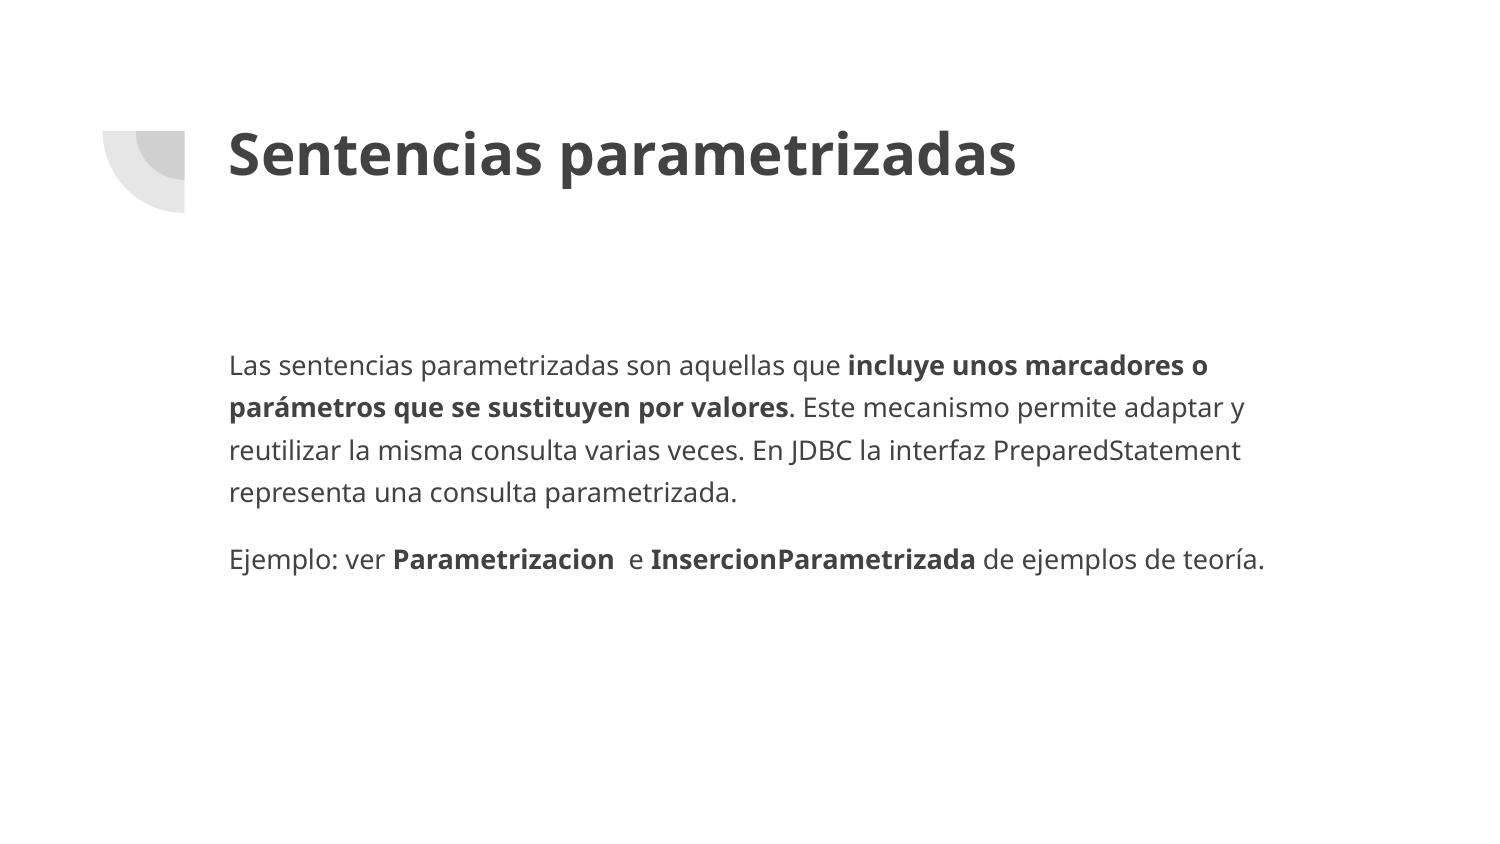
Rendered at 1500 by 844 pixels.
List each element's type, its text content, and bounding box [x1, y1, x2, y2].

title Sentencias parametrizadas [213, 98, 1368, 263]
list Las sentencias parametrizadas son aquellas que incluye unos marcadores o parámetros que se sustituyen por valores. Este mecanismo permite adaptar y reutilizar la misma consulta varias veces. En JDBC la interfaz PreparedStatement representa una consulta parametrizada. Ejemplo: ver Parametrizacion e InsercionParametrizada de ejemplos de teoría. [213, 326, 1368, 744]
